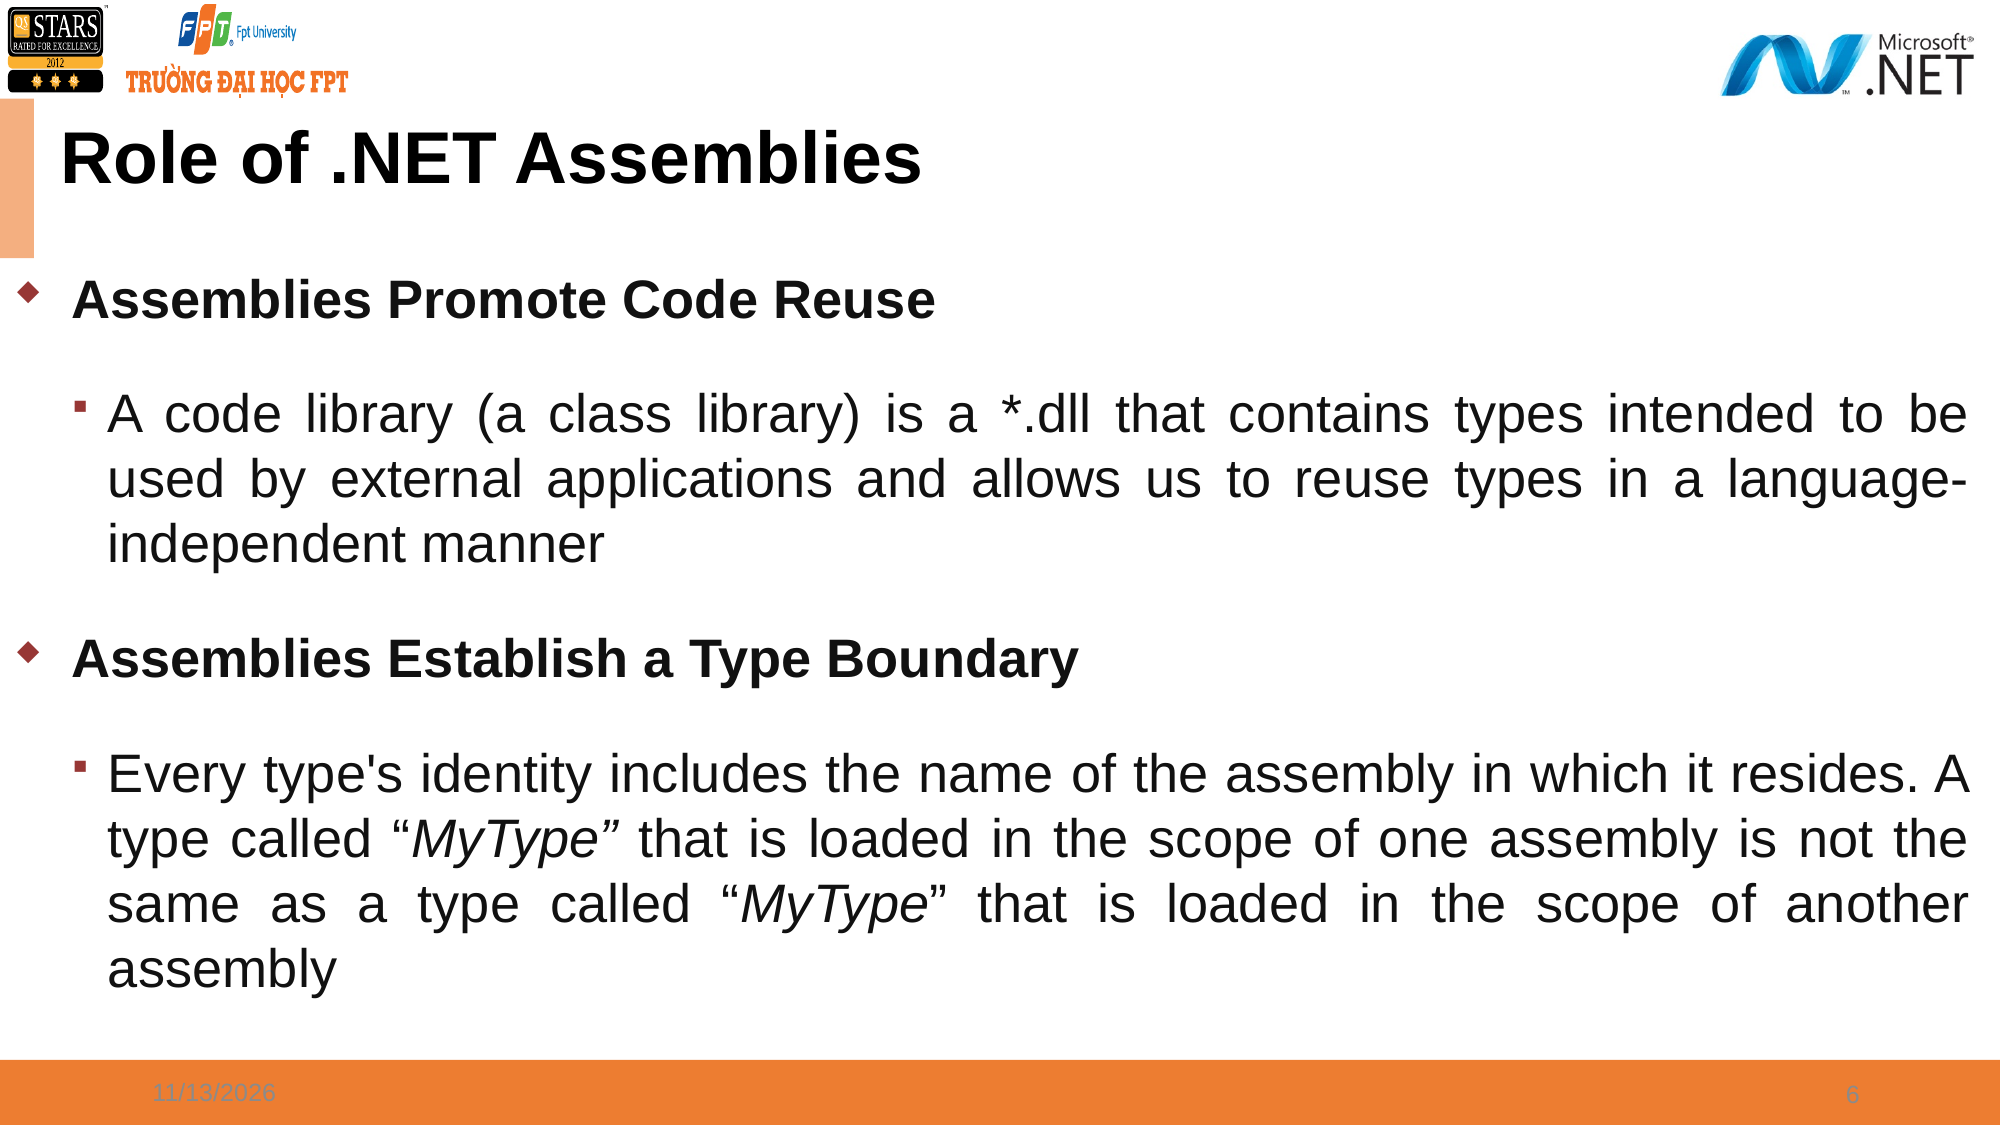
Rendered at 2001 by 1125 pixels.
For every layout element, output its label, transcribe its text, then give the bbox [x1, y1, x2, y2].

picture [1685, 0, 2001, 129]
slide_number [137, 1061, 588, 1122]
slide_number 6 [1424, 1063, 1875, 1123]
text_box Assemblies Promote Code Reuse A code library (a class library) is a *.dll that contains types intended to be used by external applications and allows us to reuse types in a language-independent manner Assemblies Establish a Type Boundary Every type's identity includes the name of the assembly in which it resides. A type called “MyType” that is loaded in the scope of one assembly is not the same as a type called “MyType” that is loaded in the scope of another assembly [0, 256, 1987, 1006]
title Role of .NET Assemblies [45, 112, 1268, 208]
